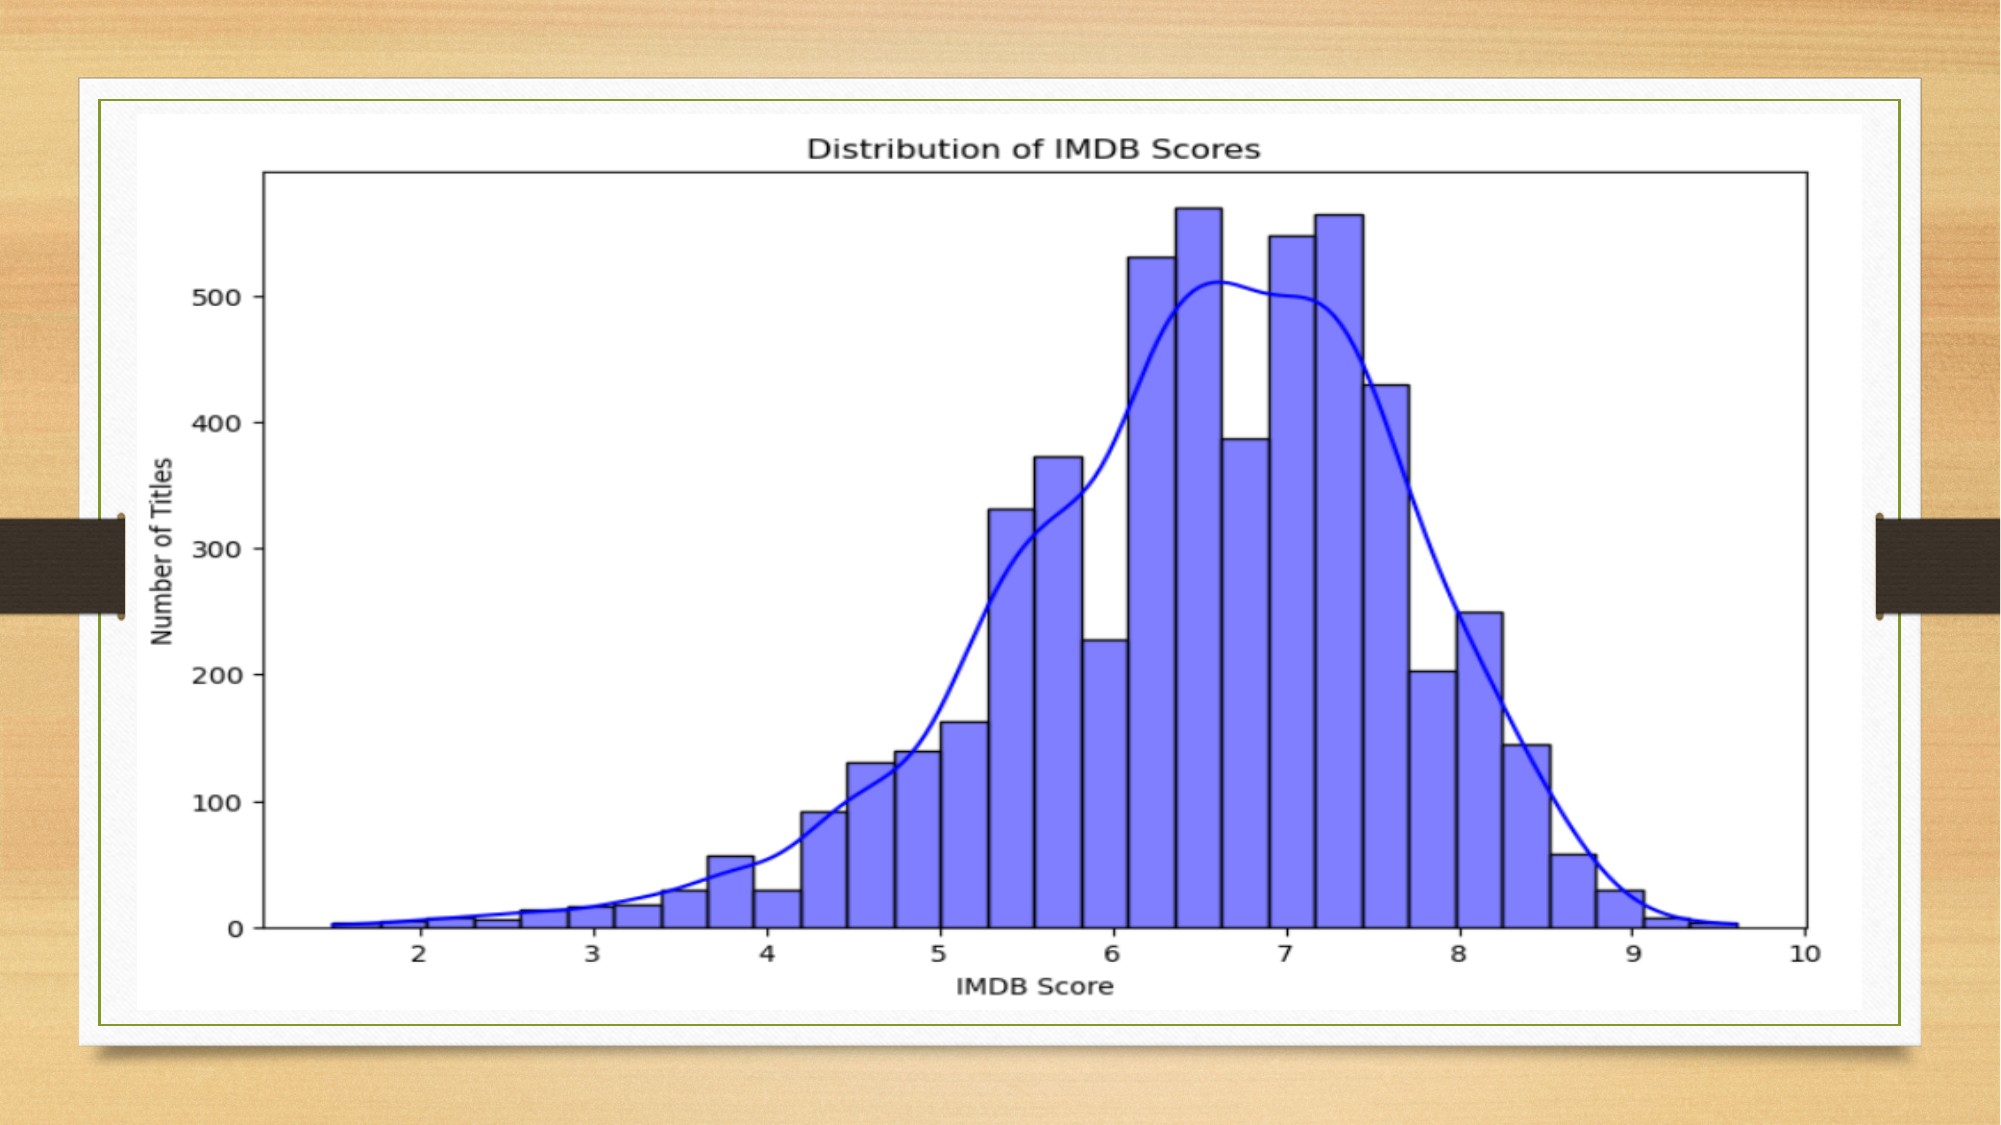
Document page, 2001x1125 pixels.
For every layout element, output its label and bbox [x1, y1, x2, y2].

picture [0, 0, 2001, 1125]
list [136, 114, 1862, 1010]
